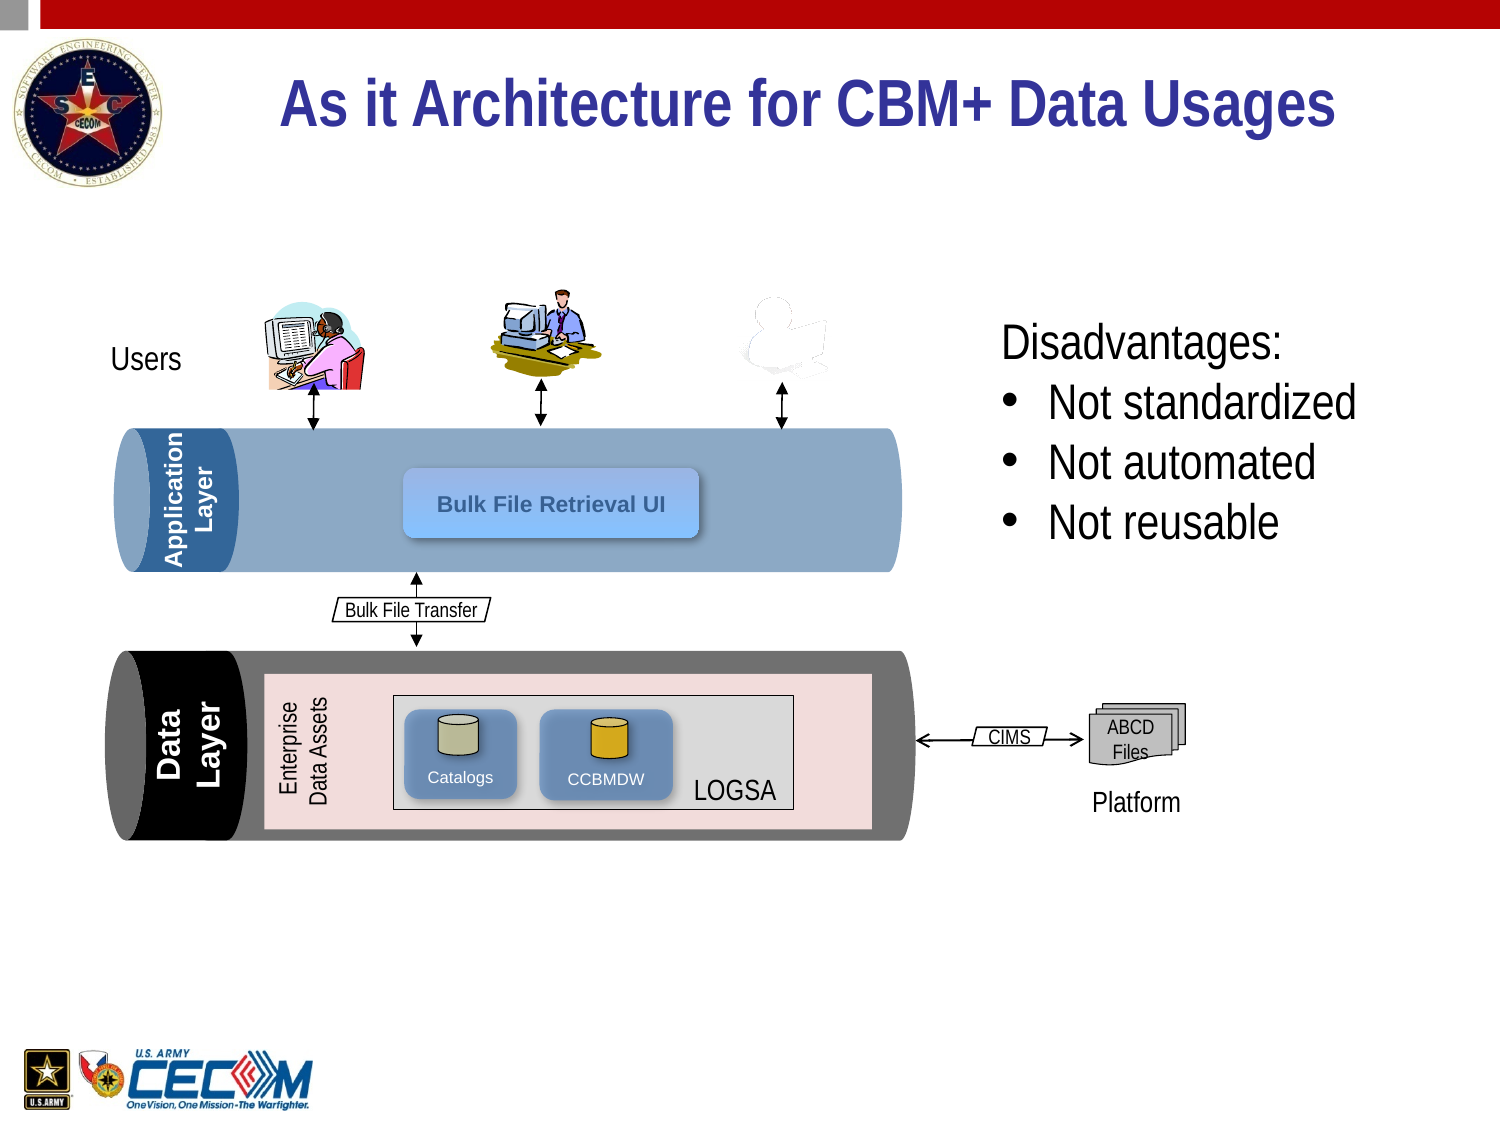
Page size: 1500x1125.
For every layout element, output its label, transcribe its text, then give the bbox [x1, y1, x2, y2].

text_box LOGSA [678, 764, 792, 814]
picture [737, 292, 832, 381]
text_box Catalogs [404, 709, 518, 800]
text_box CCBMDW [539, 709, 673, 801]
picture [12, 37, 163, 188]
text_box Platform [1077, 776, 1197, 826]
text_box [218, 428, 903, 573]
text_box Data Layer [104, 650, 248, 841]
text_box [438, 714, 479, 756]
text_box [1058, 670, 1261, 811]
text_box [391, 694, 795, 812]
text_box Bulk File Transfer [421, 597, 491, 622]
text_box [228, 650, 916, 841]
text_box Bulk File Retrieval UI [403, 467, 700, 538]
text_box Disadvantages: Not standardized Not automated Not reusable [986, 301, 1399, 557]
text_box Enterprise Data Assets [264, 673, 872, 830]
text_box CIMS [974, 727, 1048, 737]
picture [490, 288, 602, 377]
text_box Users [95, 330, 197, 385]
text_box Bulk File Transfer [332, 597, 412, 622]
title As it Architecture for CBM+ Data Usages [202, 37, 1416, 163]
picture [24, 1049, 74, 1110]
text_box ABCD Files [1087, 701, 1188, 767]
text_box Application Layer [113, 428, 239, 572]
picture [78, 1049, 313, 1111]
text_box [591, 717, 628, 759]
picture [264, 301, 366, 390]
